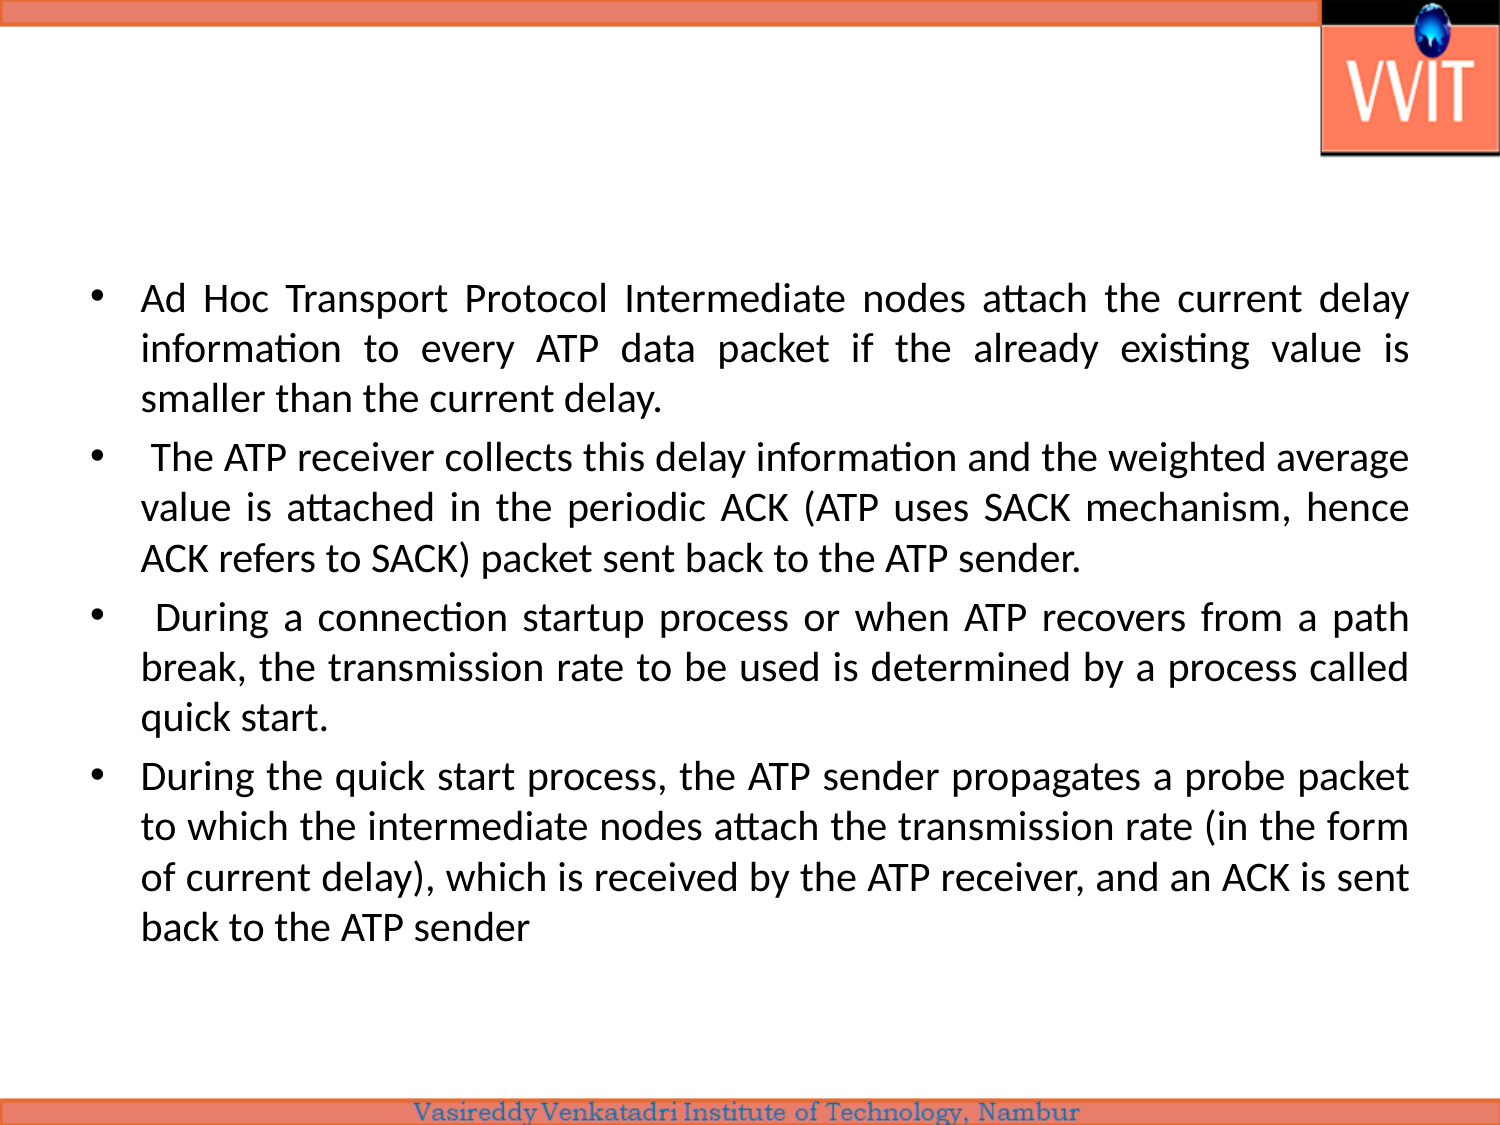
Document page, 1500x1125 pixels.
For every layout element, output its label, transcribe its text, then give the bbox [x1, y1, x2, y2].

list Ad Hoc Transport Protocol Intermediate nodes attach the current delay information to every ATP data packet if the already existing value is smaller than the current delay. The ATP receiver collects this delay information and the weighted average value is attached in the periodic ACK (ATP uses SACK mechanism, hence ACK refers to SACK) packet sent back to the ATP sender. During a connection startup process or when ATP recovers from a path break, the transmission rate to be used is determined by a process called quick start. During the quick start process, the ATP sender propagates a probe packet to which the intermediate nodes attach the transmission rate (in the form of current delay), which is received by the ATP receiver, and an ACK is sent back to the ATP sender [75, 262, 1425, 1005]
picture [0, 0, 1500, 1125]
